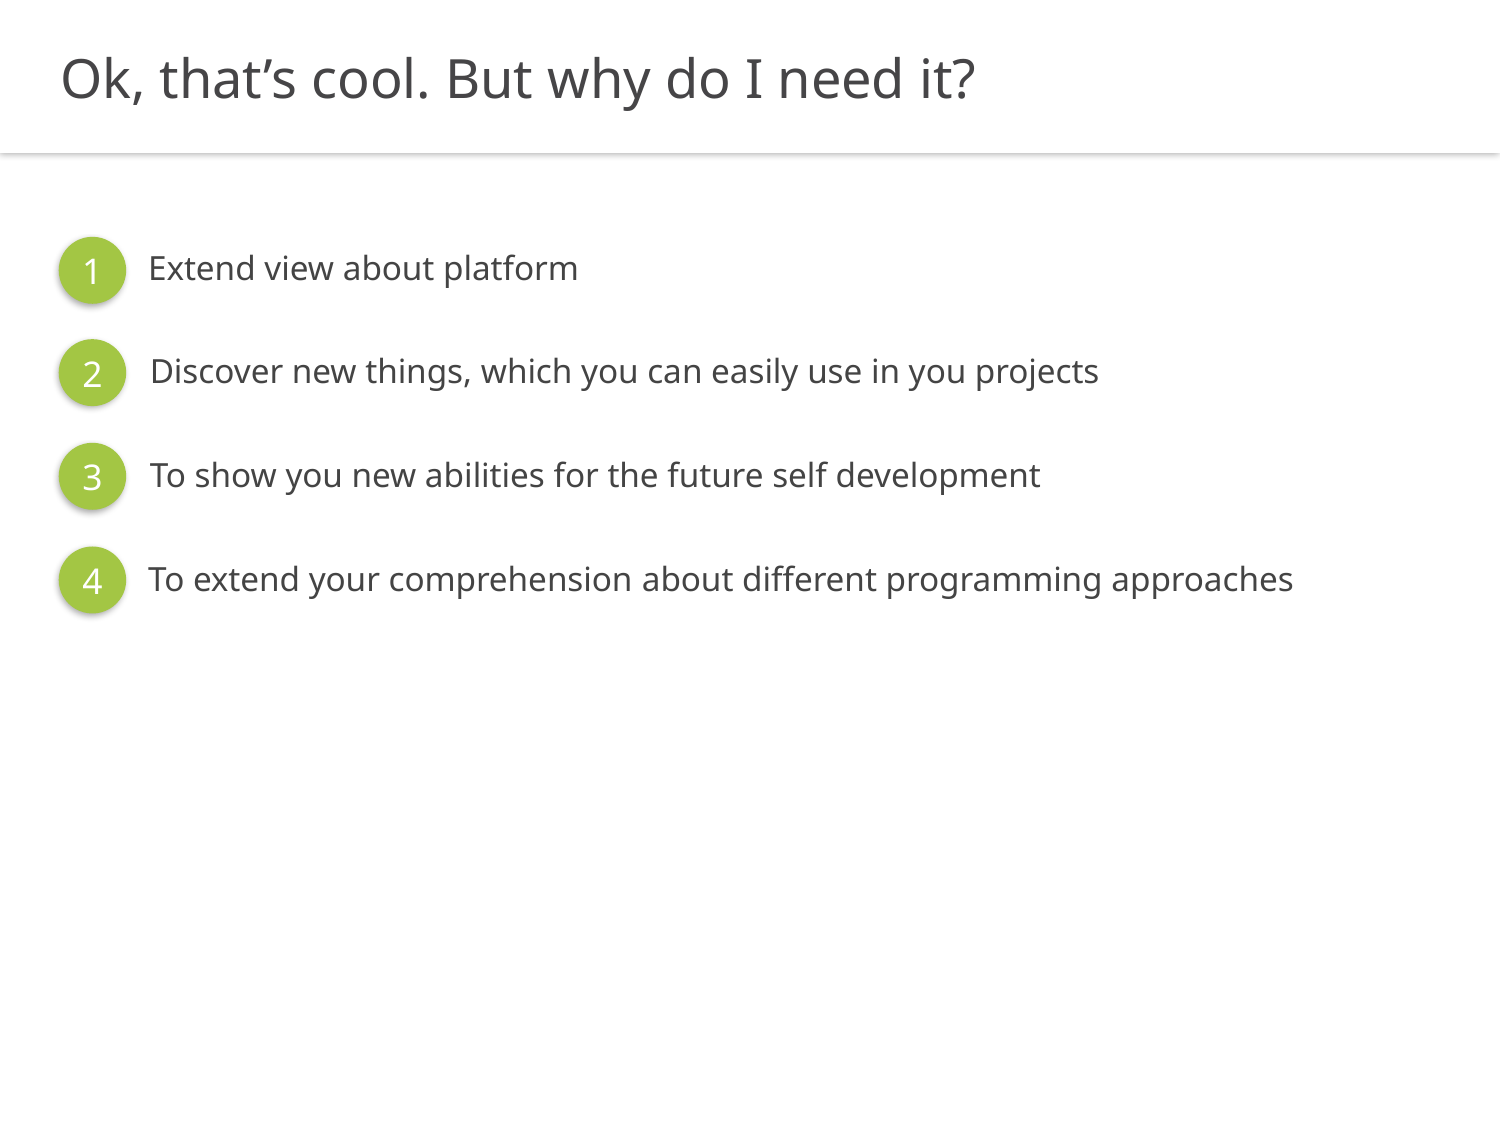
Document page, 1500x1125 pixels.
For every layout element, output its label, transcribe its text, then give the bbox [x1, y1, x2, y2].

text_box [58, 546, 1334, 614]
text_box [58, 236, 1334, 304]
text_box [58, 442, 1336, 510]
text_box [58, 338, 1336, 407]
list Ok, that’s cool. But why do I need it? [0, 0, 1500, 153]
